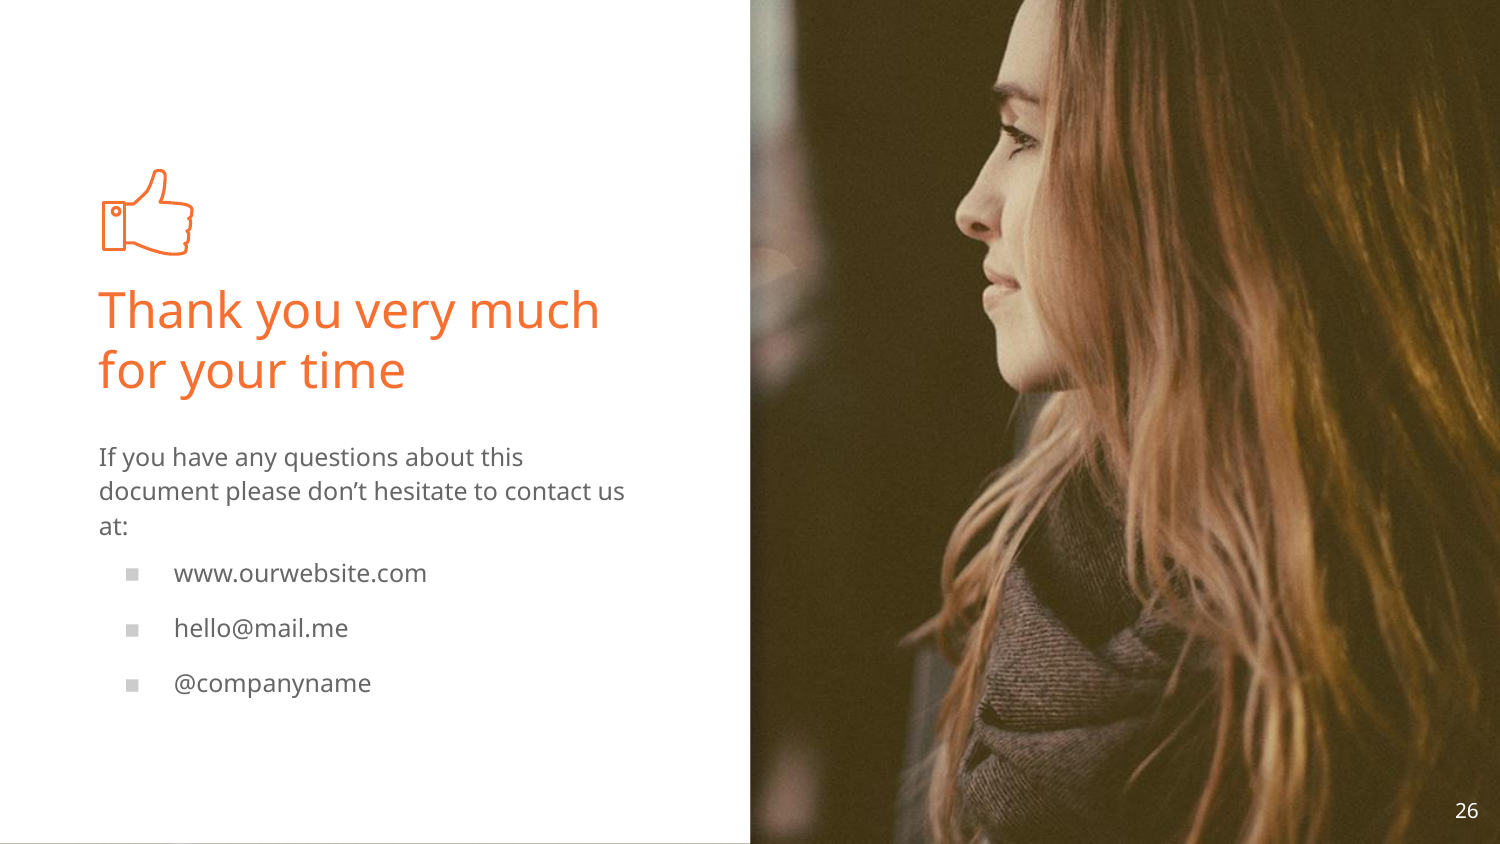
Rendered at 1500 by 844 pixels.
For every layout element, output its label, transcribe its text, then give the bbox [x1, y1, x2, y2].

picture [751, 0, 1500, 844]
slide_number ‹#› [1403, 779, 1494, 844]
title Thank you very much for your time [83, 254, 661, 414]
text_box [102, 170, 193, 255]
list If you have any questions about this document please don’t hesitate to contact us at: www.ourwebsite.com hello@mail.me @companyname [83, 422, 661, 716]
